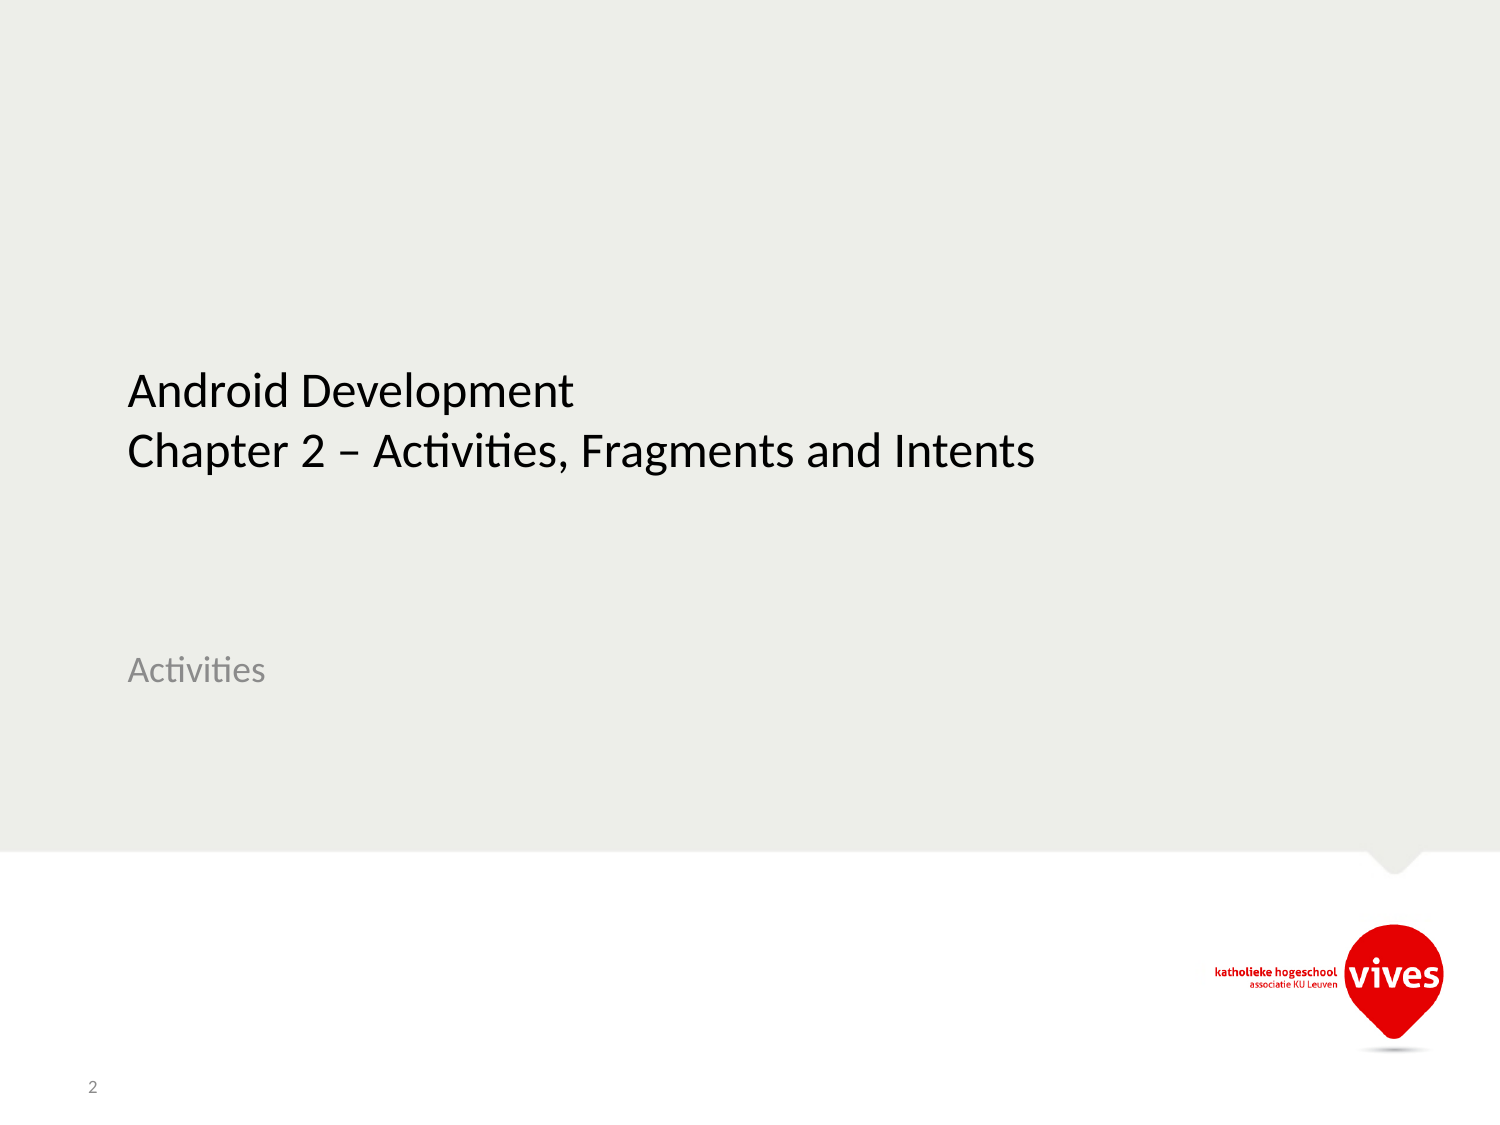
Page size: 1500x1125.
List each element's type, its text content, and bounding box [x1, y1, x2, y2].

subtitle Activities [112, 637, 1275, 925]
picture [0, 0, 1500, 1125]
slide_number 2 [73, 1056, 153, 1116]
title Android Development Chapter 2 – Activities, Fragments and Intents [112, 349, 1388, 591]
